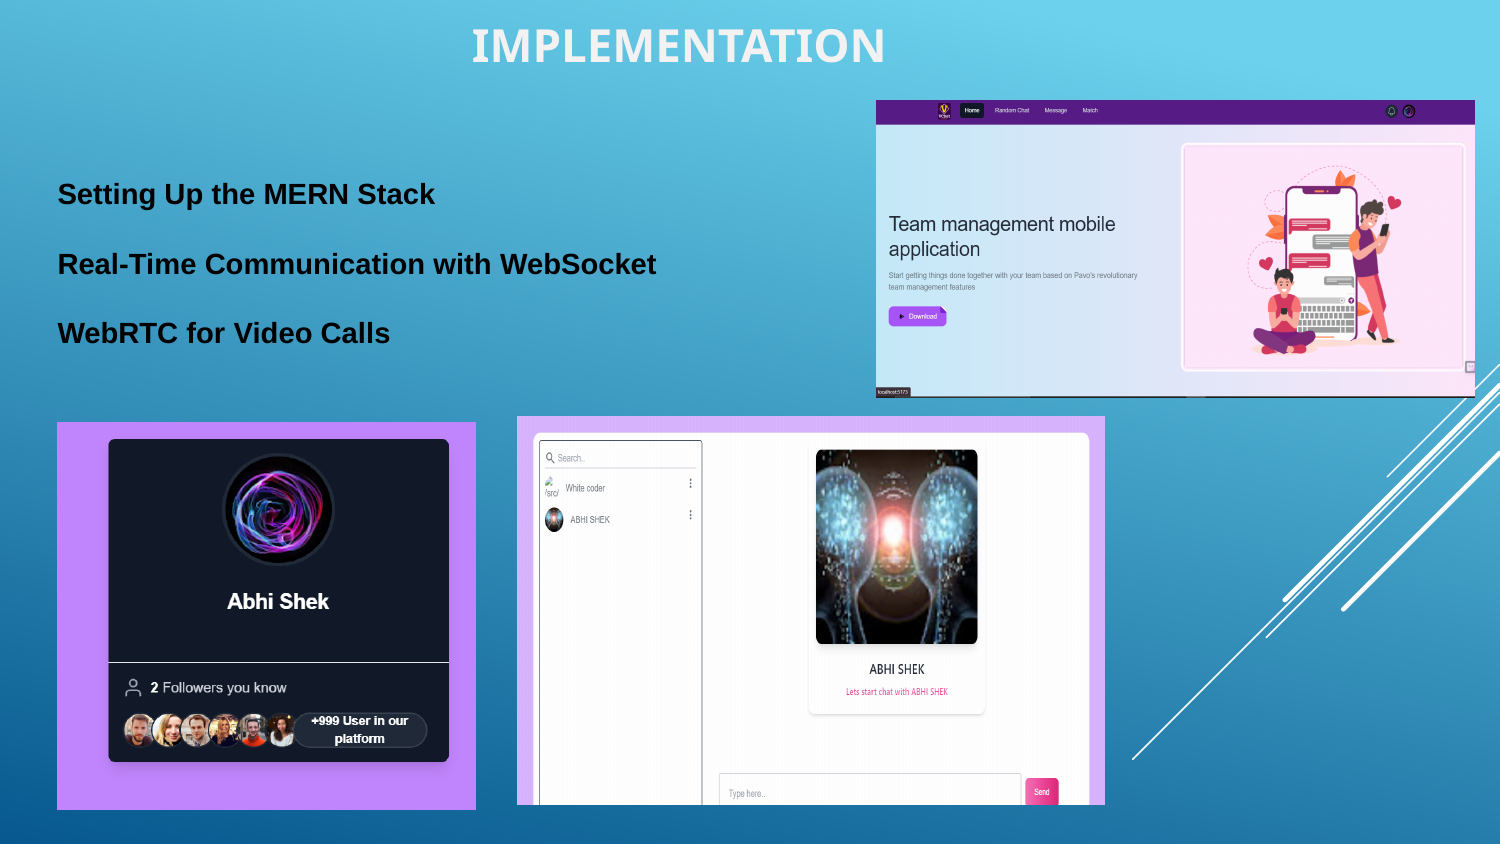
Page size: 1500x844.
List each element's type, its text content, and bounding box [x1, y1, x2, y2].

text_box Setting Up the MERN Stack Real-Time Communication with WebSocket WebRTC for Video Calls [42, 167, 728, 358]
picture [57, 422, 477, 811]
picture [875, 100, 1475, 398]
picture [516, 416, 1106, 805]
